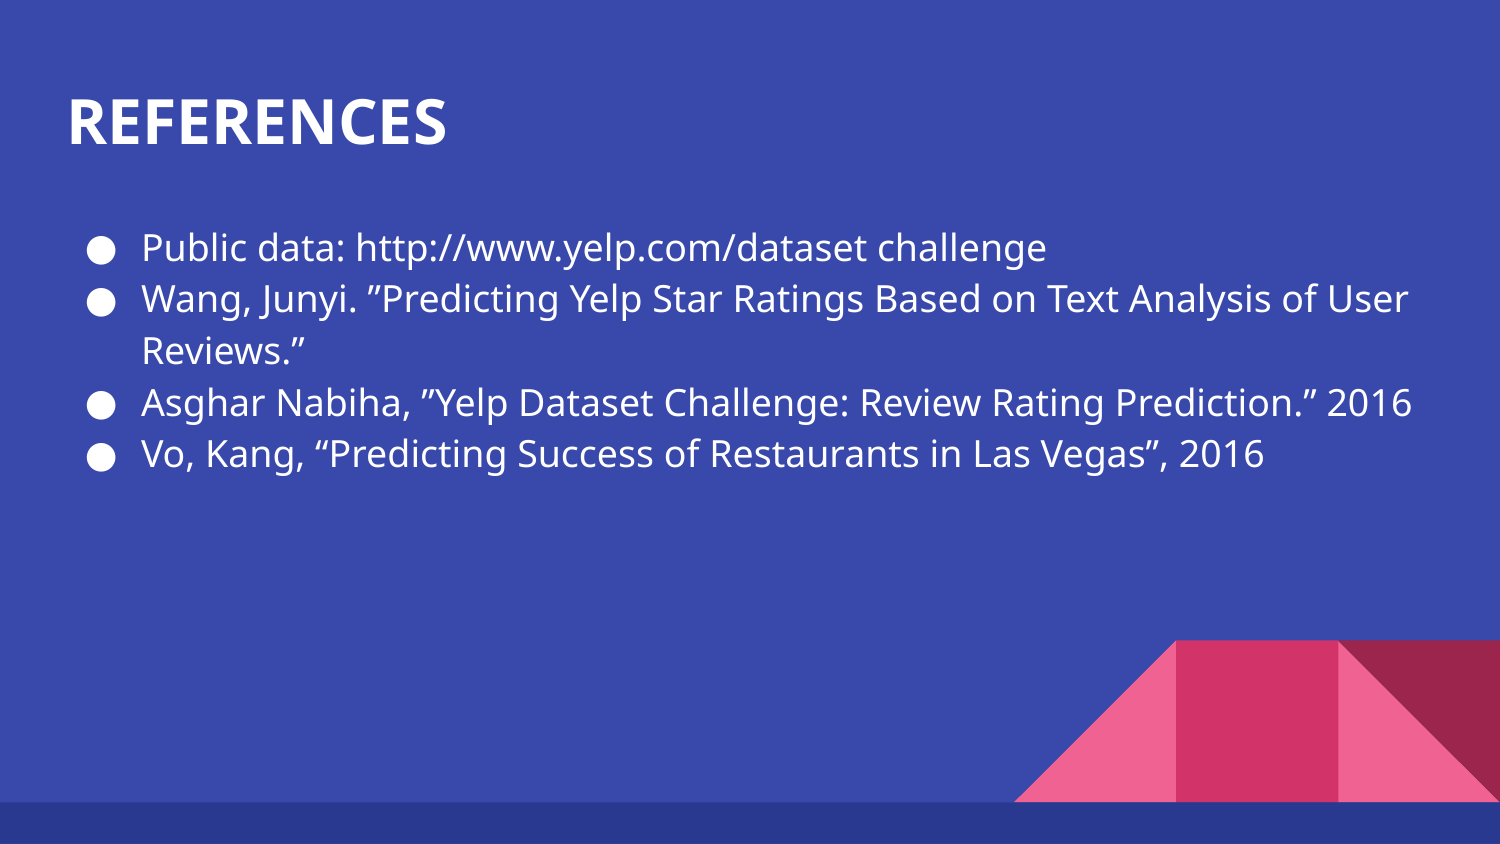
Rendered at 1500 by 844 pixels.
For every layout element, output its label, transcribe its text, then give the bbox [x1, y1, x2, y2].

list Public data: http://www.yelp.com/dataset challenge Wang, Junyi. ”Predicting Yelp Star Ratings Based on Text Analysis of User Reviews.” Asghar Nabiha, ”Yelp Dataset Challenge: Review Rating Prediction.” 2016 Vo, Kang, “Predicting Success of Restaurants in Las Vegas”, 2016 [51, 201, 1449, 750]
title REFERENCES [51, 67, 1449, 167]
